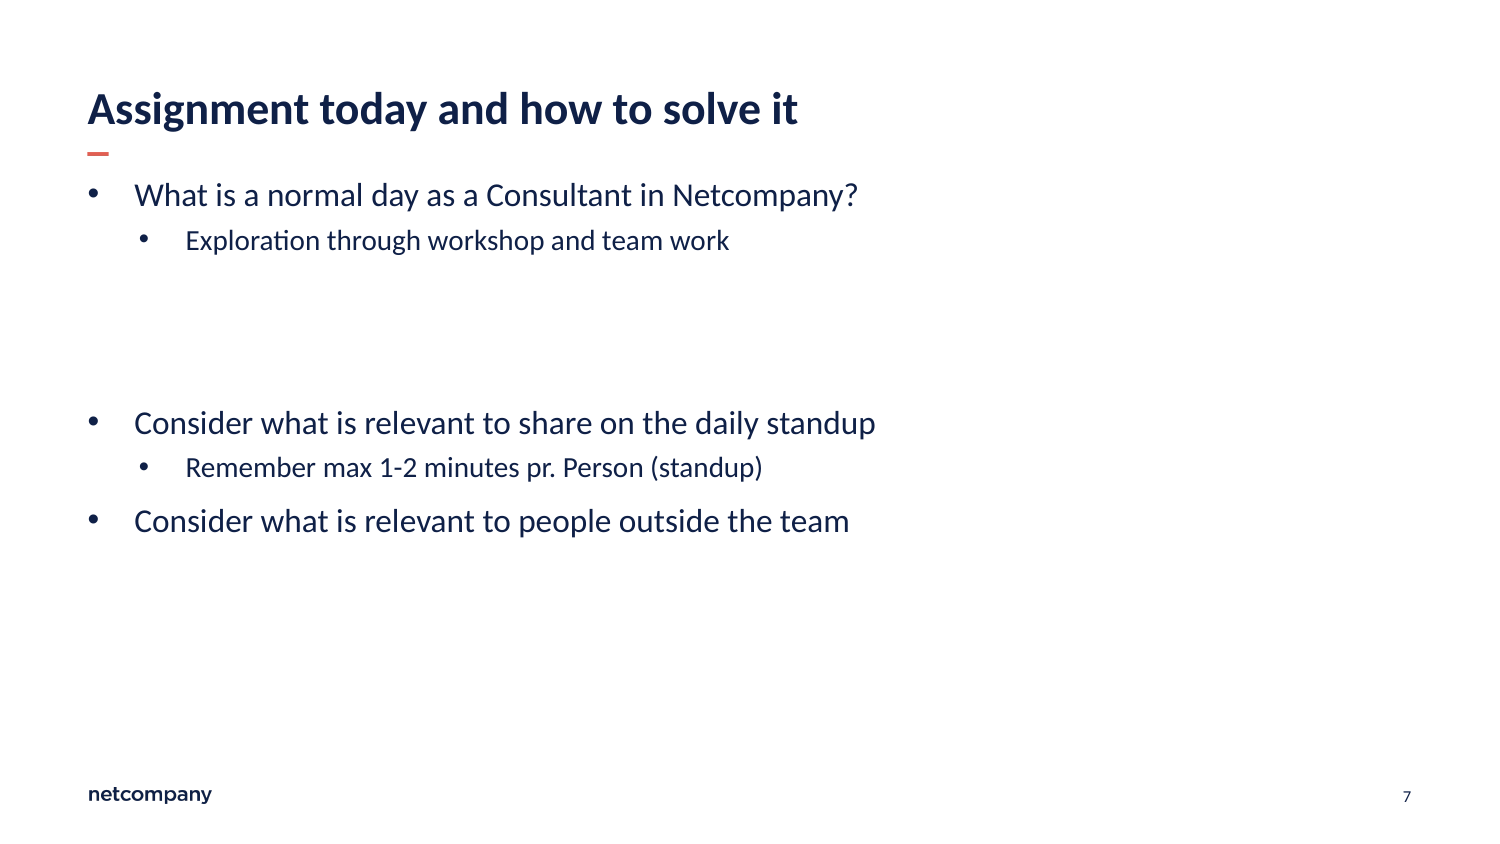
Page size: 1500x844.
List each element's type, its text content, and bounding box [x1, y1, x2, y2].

list What is a normal day as a Consultant in Netcompany? Exploration through workshop and team work Consider what is relevant to share on the daily standup Remember max 1-2 minutes pr. Person (standup) Consider what is relevant to people outside the team [87, 173, 1412, 759]
picture [87, 152, 109, 156]
title Assignment today and how to solve it [87, 84, 1412, 134]
picture [88, 787, 213, 804]
